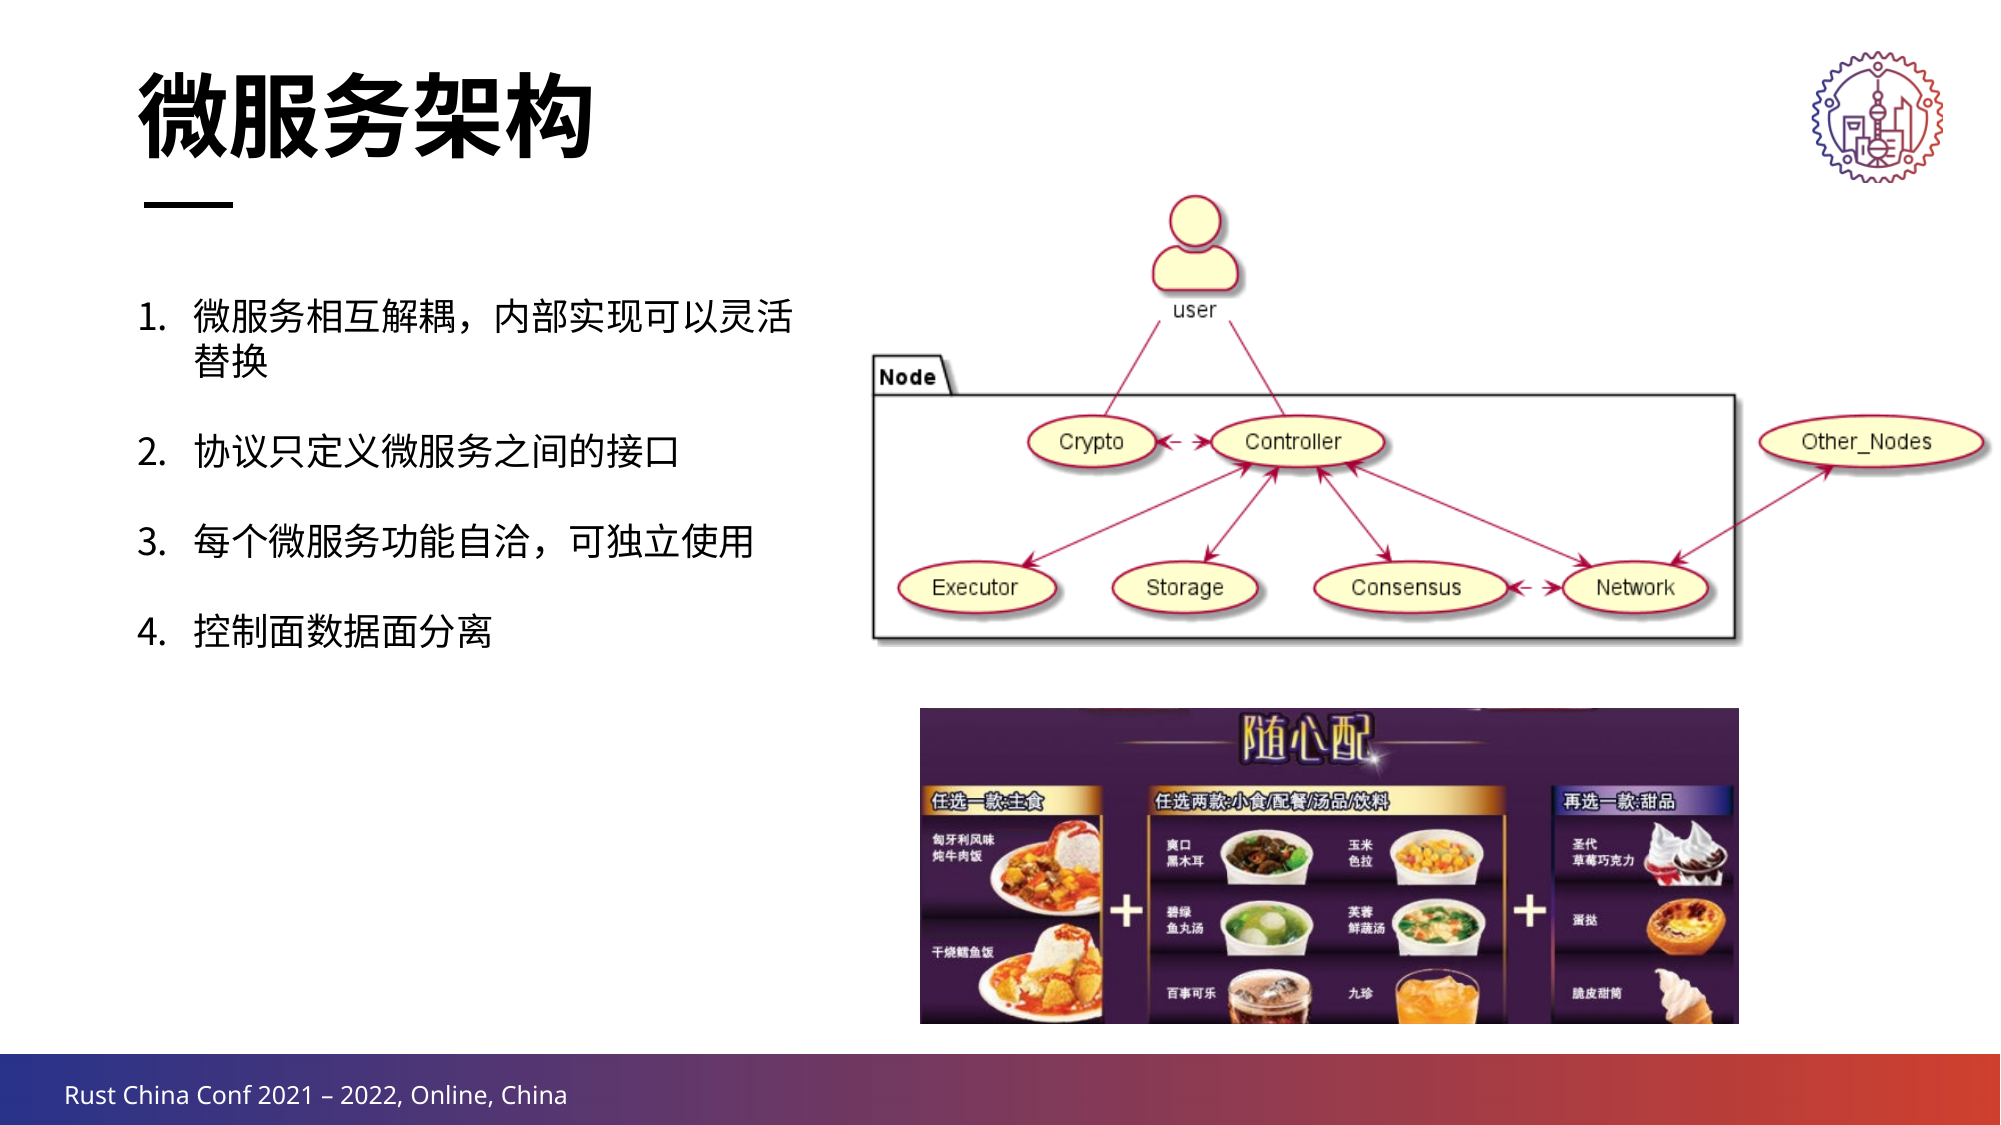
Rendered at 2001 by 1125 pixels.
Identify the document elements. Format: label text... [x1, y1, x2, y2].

text_box 微服务相互解耦，内部实现可以灵活替换 协议只定义微服务之间的接口 每个微服务功能自洽，可独立使用 控制面数据面分离 [122, 285, 830, 661]
picture [919, 708, 1739, 1024]
picture [848, 186, 2000, 647]
text_box 微服务架构 [122, 51, 1049, 176]
